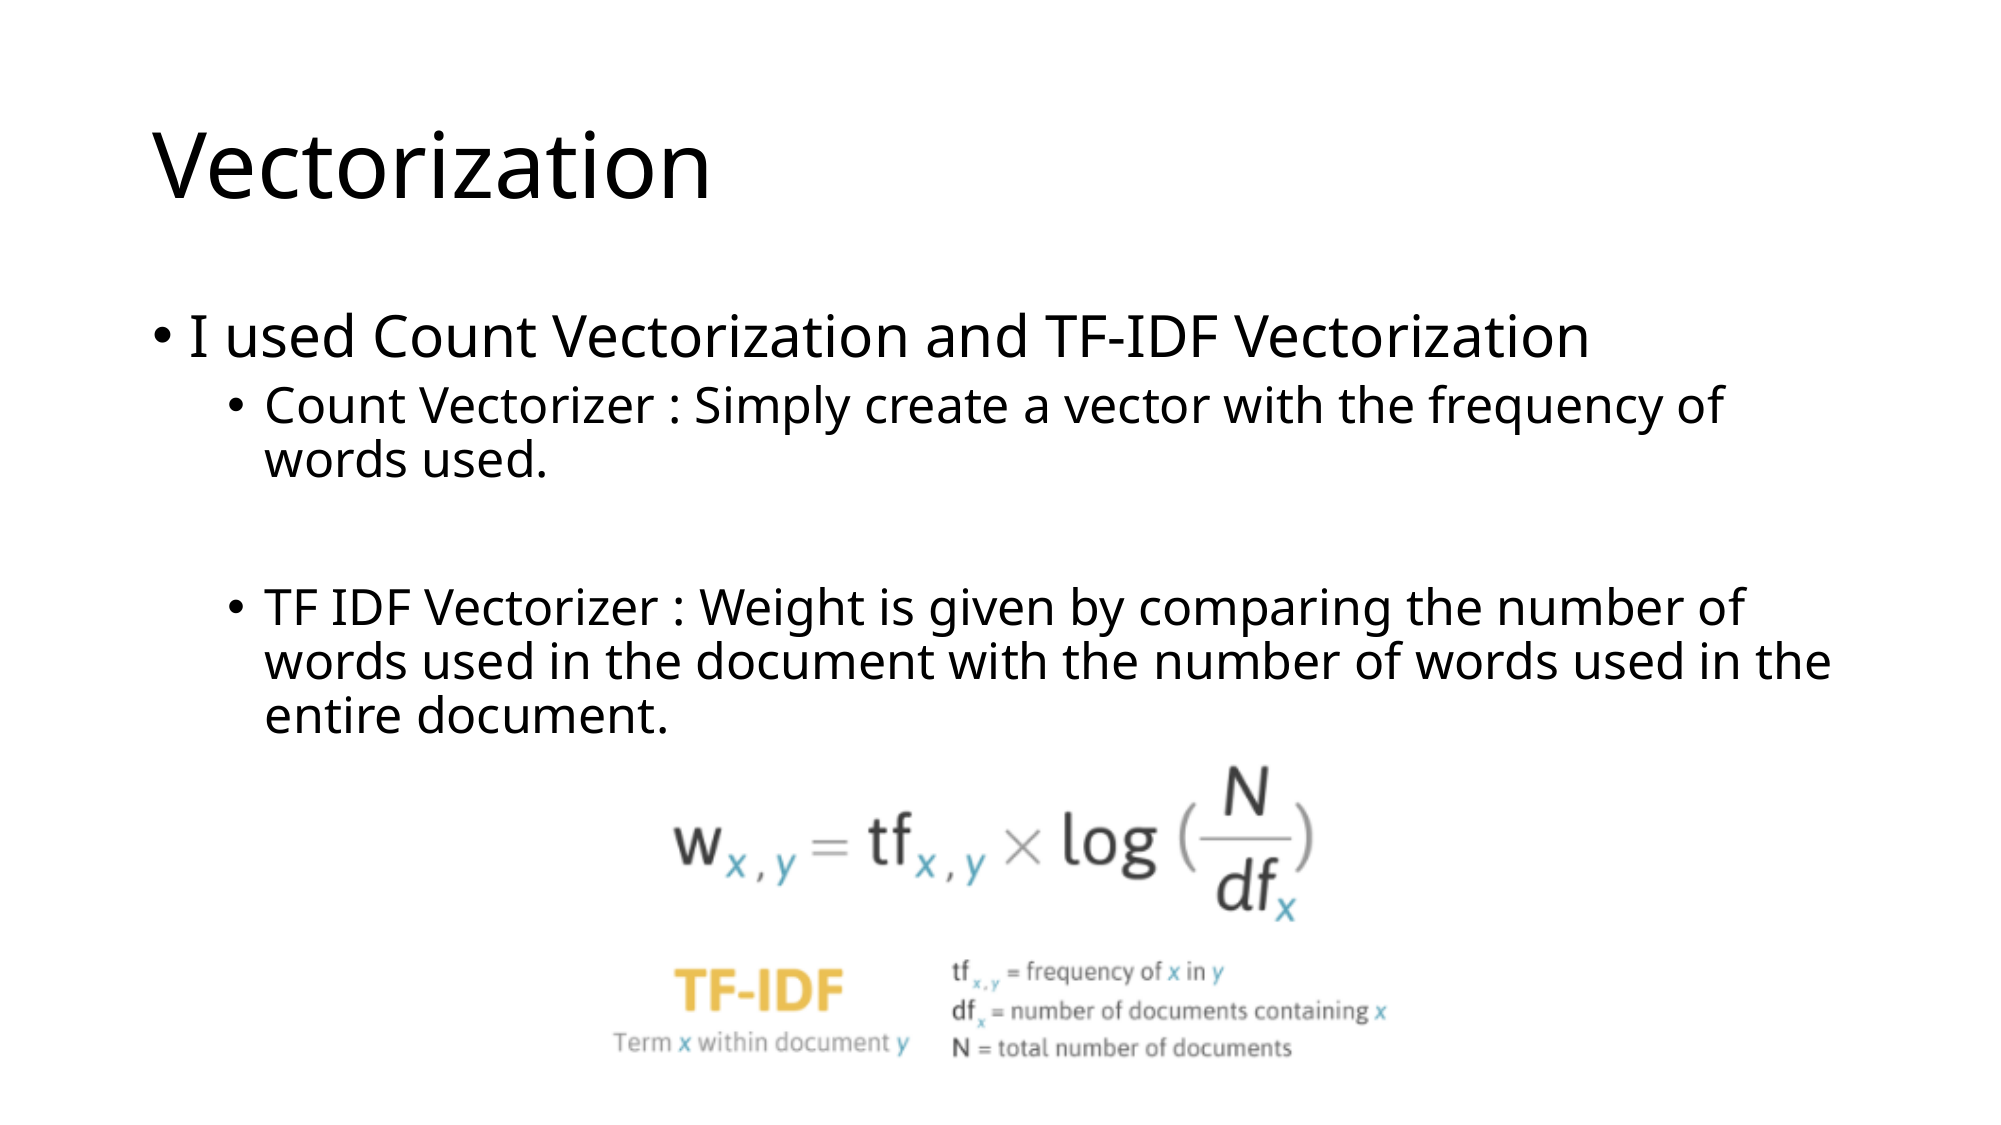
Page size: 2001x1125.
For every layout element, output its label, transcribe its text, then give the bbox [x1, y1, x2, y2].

title Vectorization [137, 59, 1863, 278]
list I used Count Vectorization and TF-IDF Vectorization Count Vectorizer : Simply create a vector with the frequency of words used. TF IDF Vectorizer : Weight is given by comparing the number of words used in the document with the number of words used in the entire document. [137, 299, 1863, 1014]
picture [595, 763, 1405, 1066]
